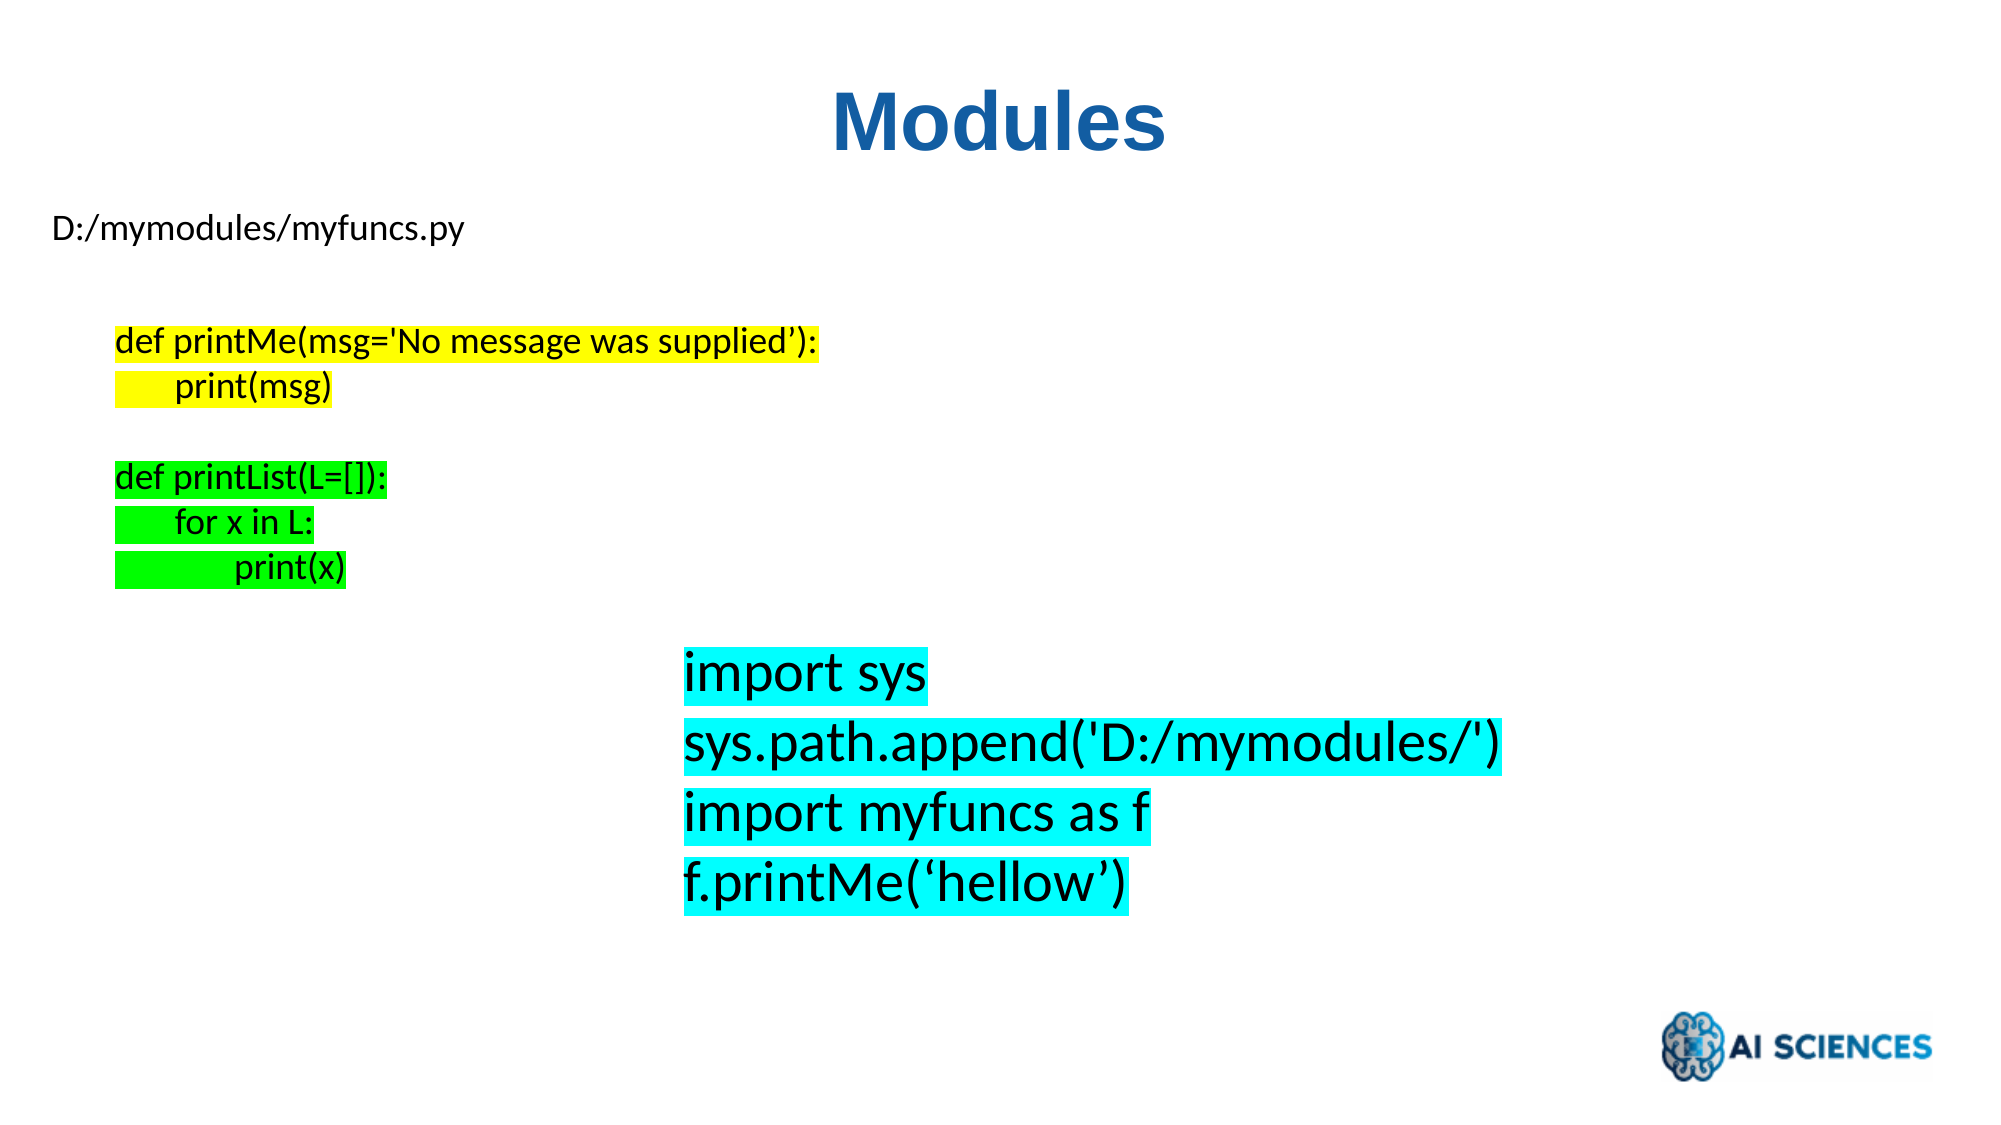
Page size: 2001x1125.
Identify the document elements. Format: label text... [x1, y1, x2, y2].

text_box import sys sys.path.append('D:/mymodules/') import myfuncs as f f.printMe(‘hellow’) [668, 625, 1719, 921]
text_box def printMe(msg='No message was supplied’): print(msg) [100, 309, 1621, 414]
title Modules [137, 59, 1863, 188]
picture [1631, 990, 1951, 1096]
text_box def printList(L=[]): for x in L: print(x) [100, 444, 1517, 595]
text_box D:/mymodules/myfuncs.py [37, 195, 581, 256]
